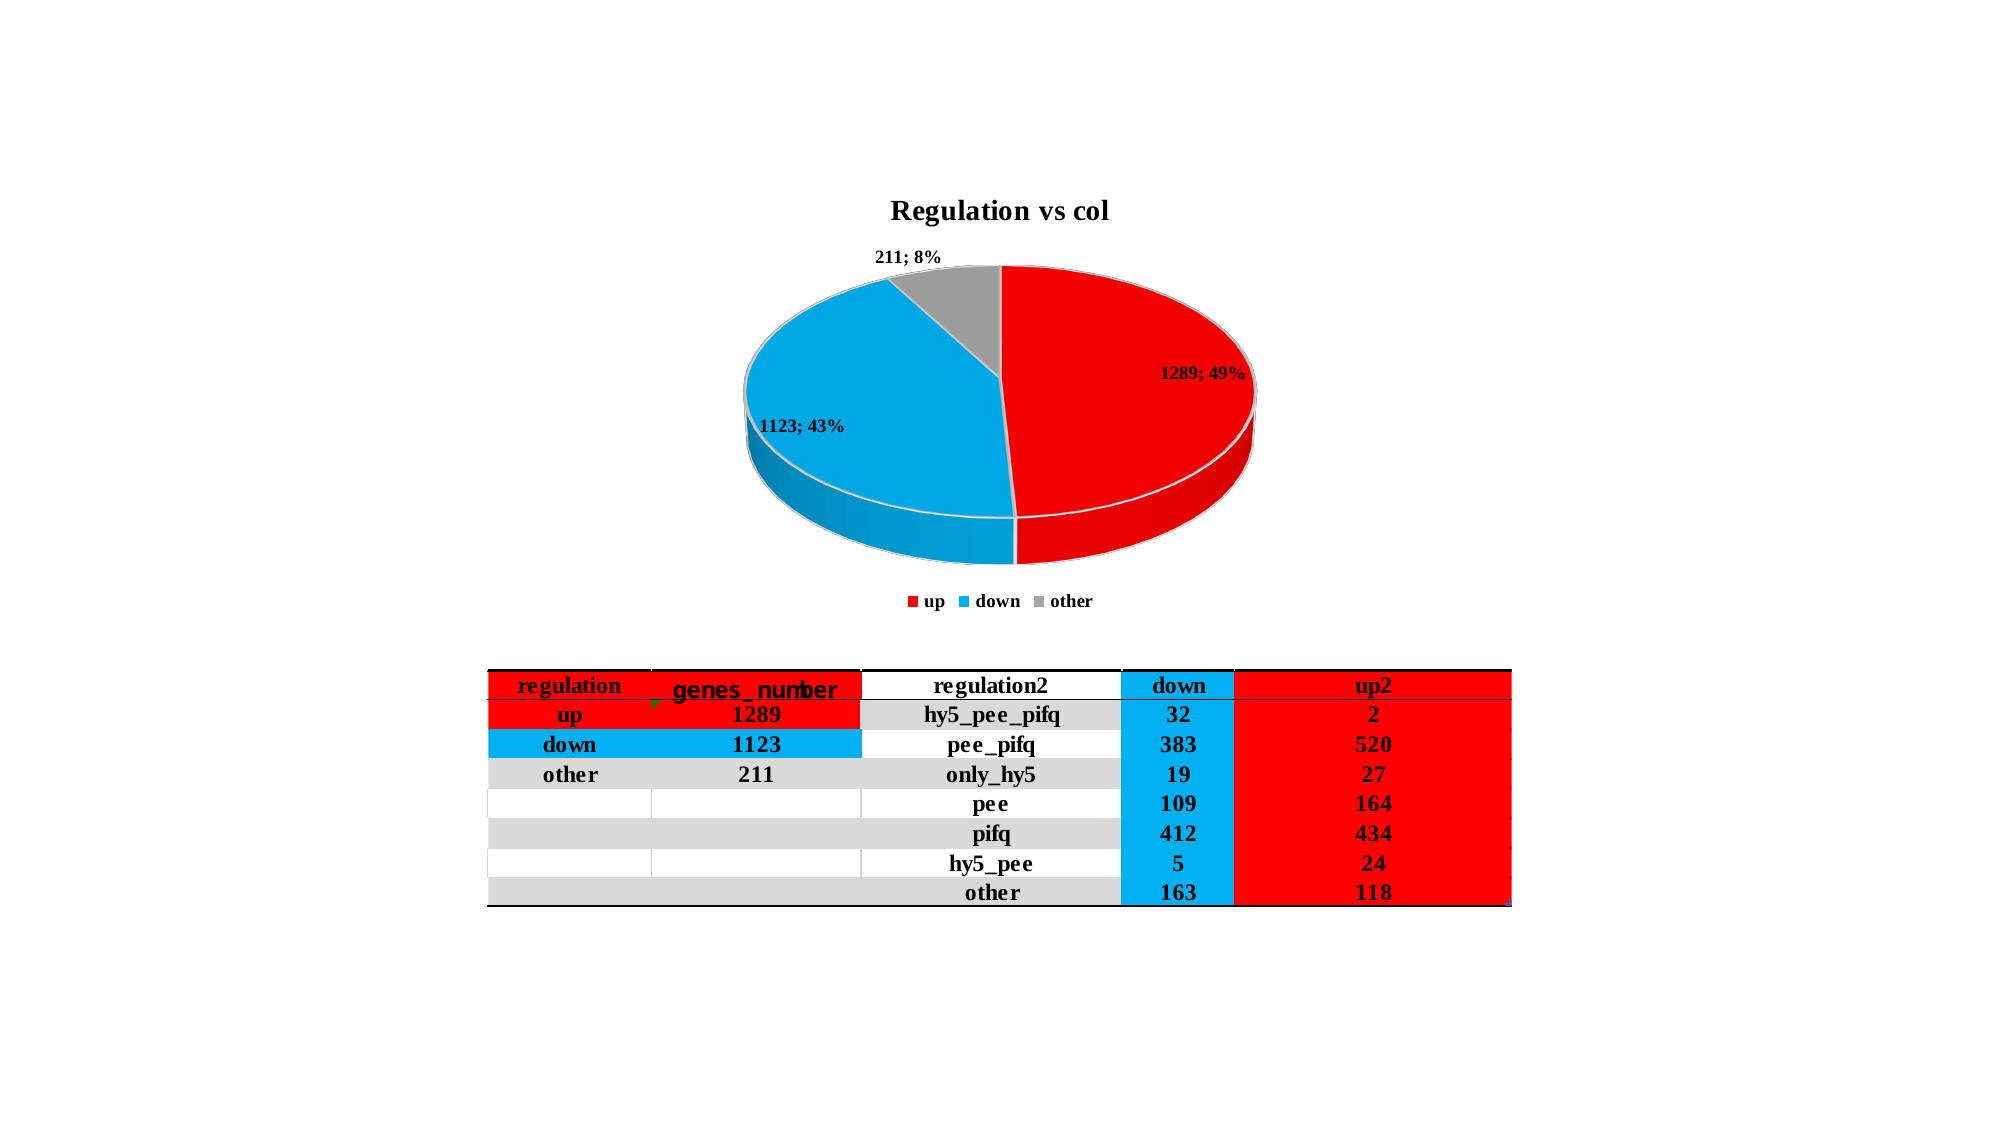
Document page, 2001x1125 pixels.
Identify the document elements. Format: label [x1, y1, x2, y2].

chart [624, 168, 1375, 619]
text_box [486, 669, 1514, 909]
